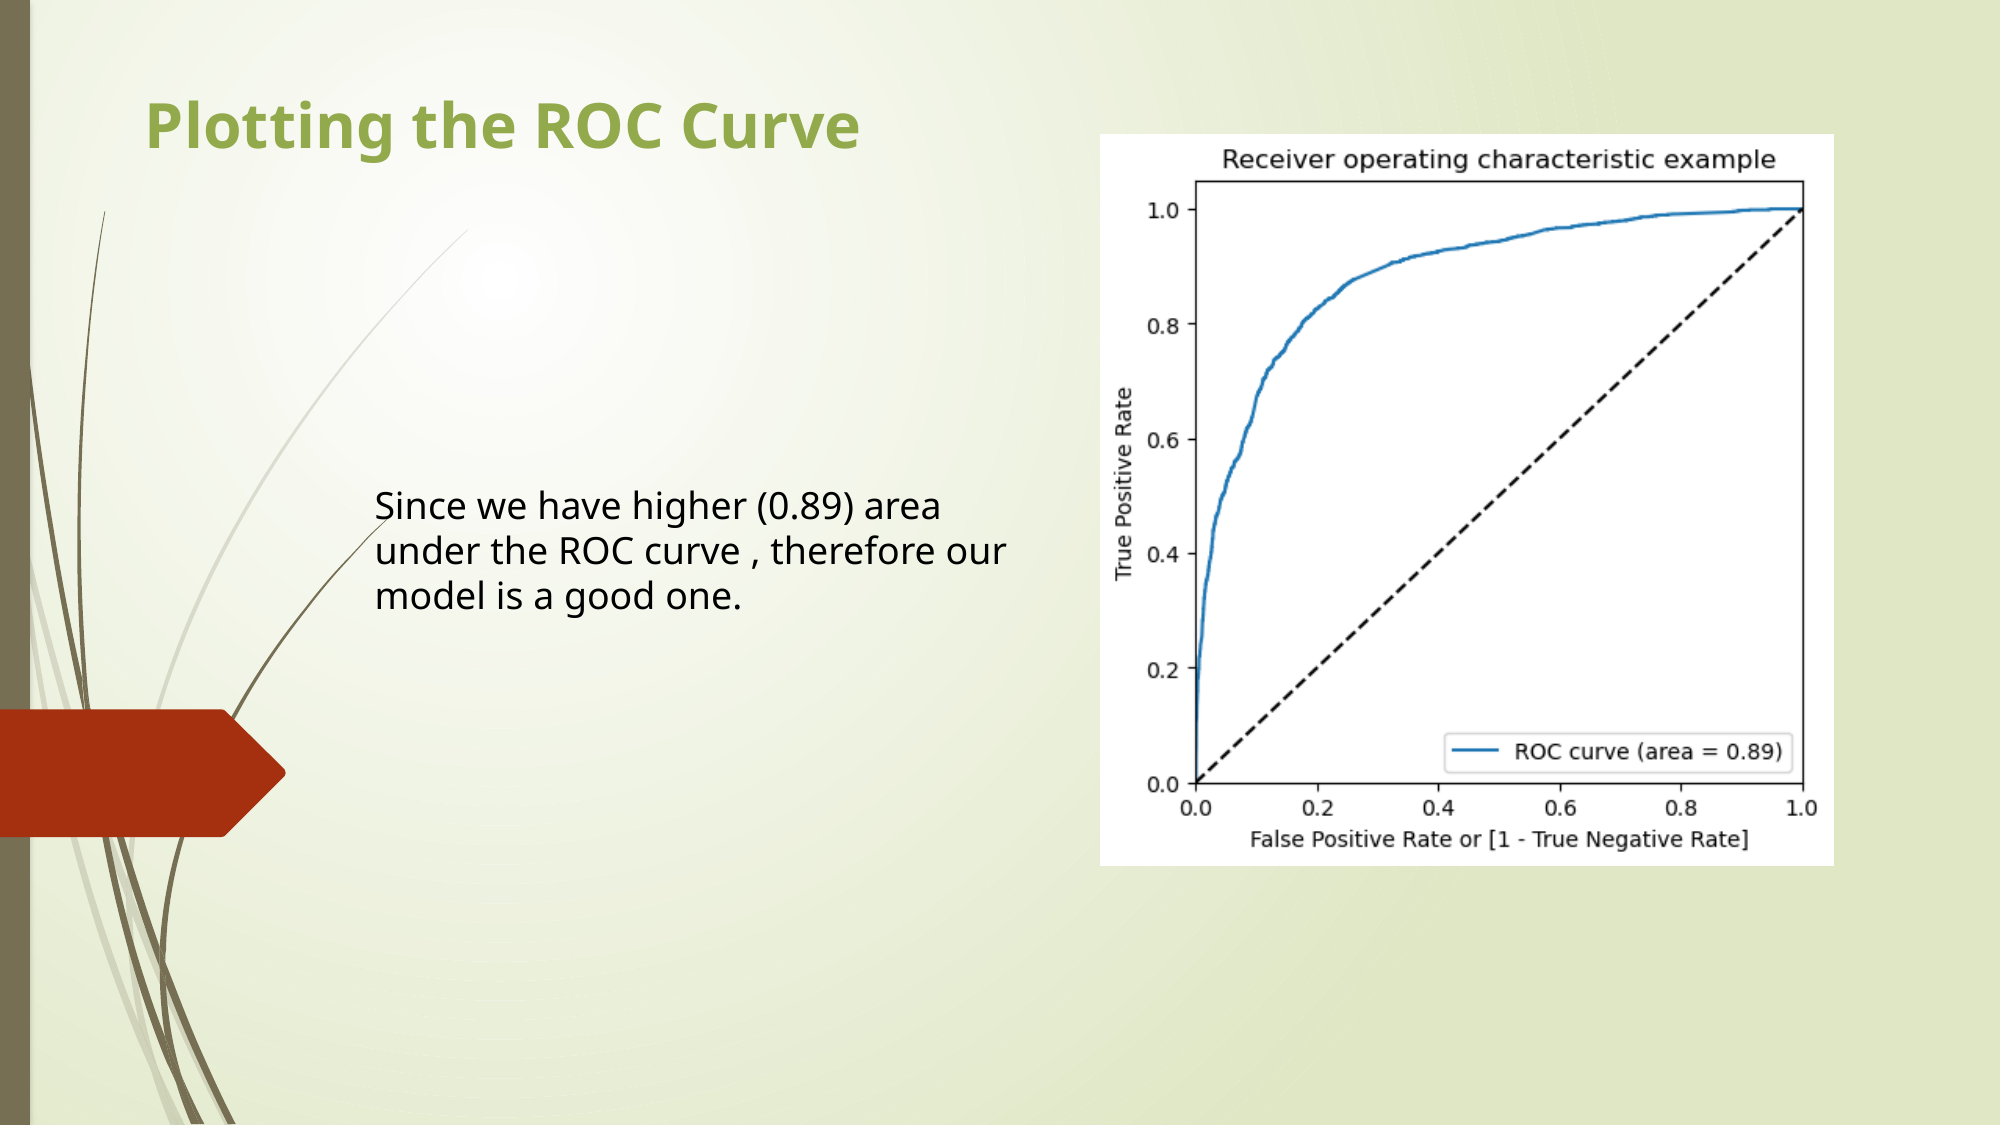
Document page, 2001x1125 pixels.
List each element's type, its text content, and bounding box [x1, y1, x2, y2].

text_box Since we have higher (0.89) area under the ROC curve , therefore our model is a good one. [359, 474, 1028, 624]
title Plotting the ROC Curve [129, 0, 1556, 169]
picture [1100, 134, 1834, 867]
